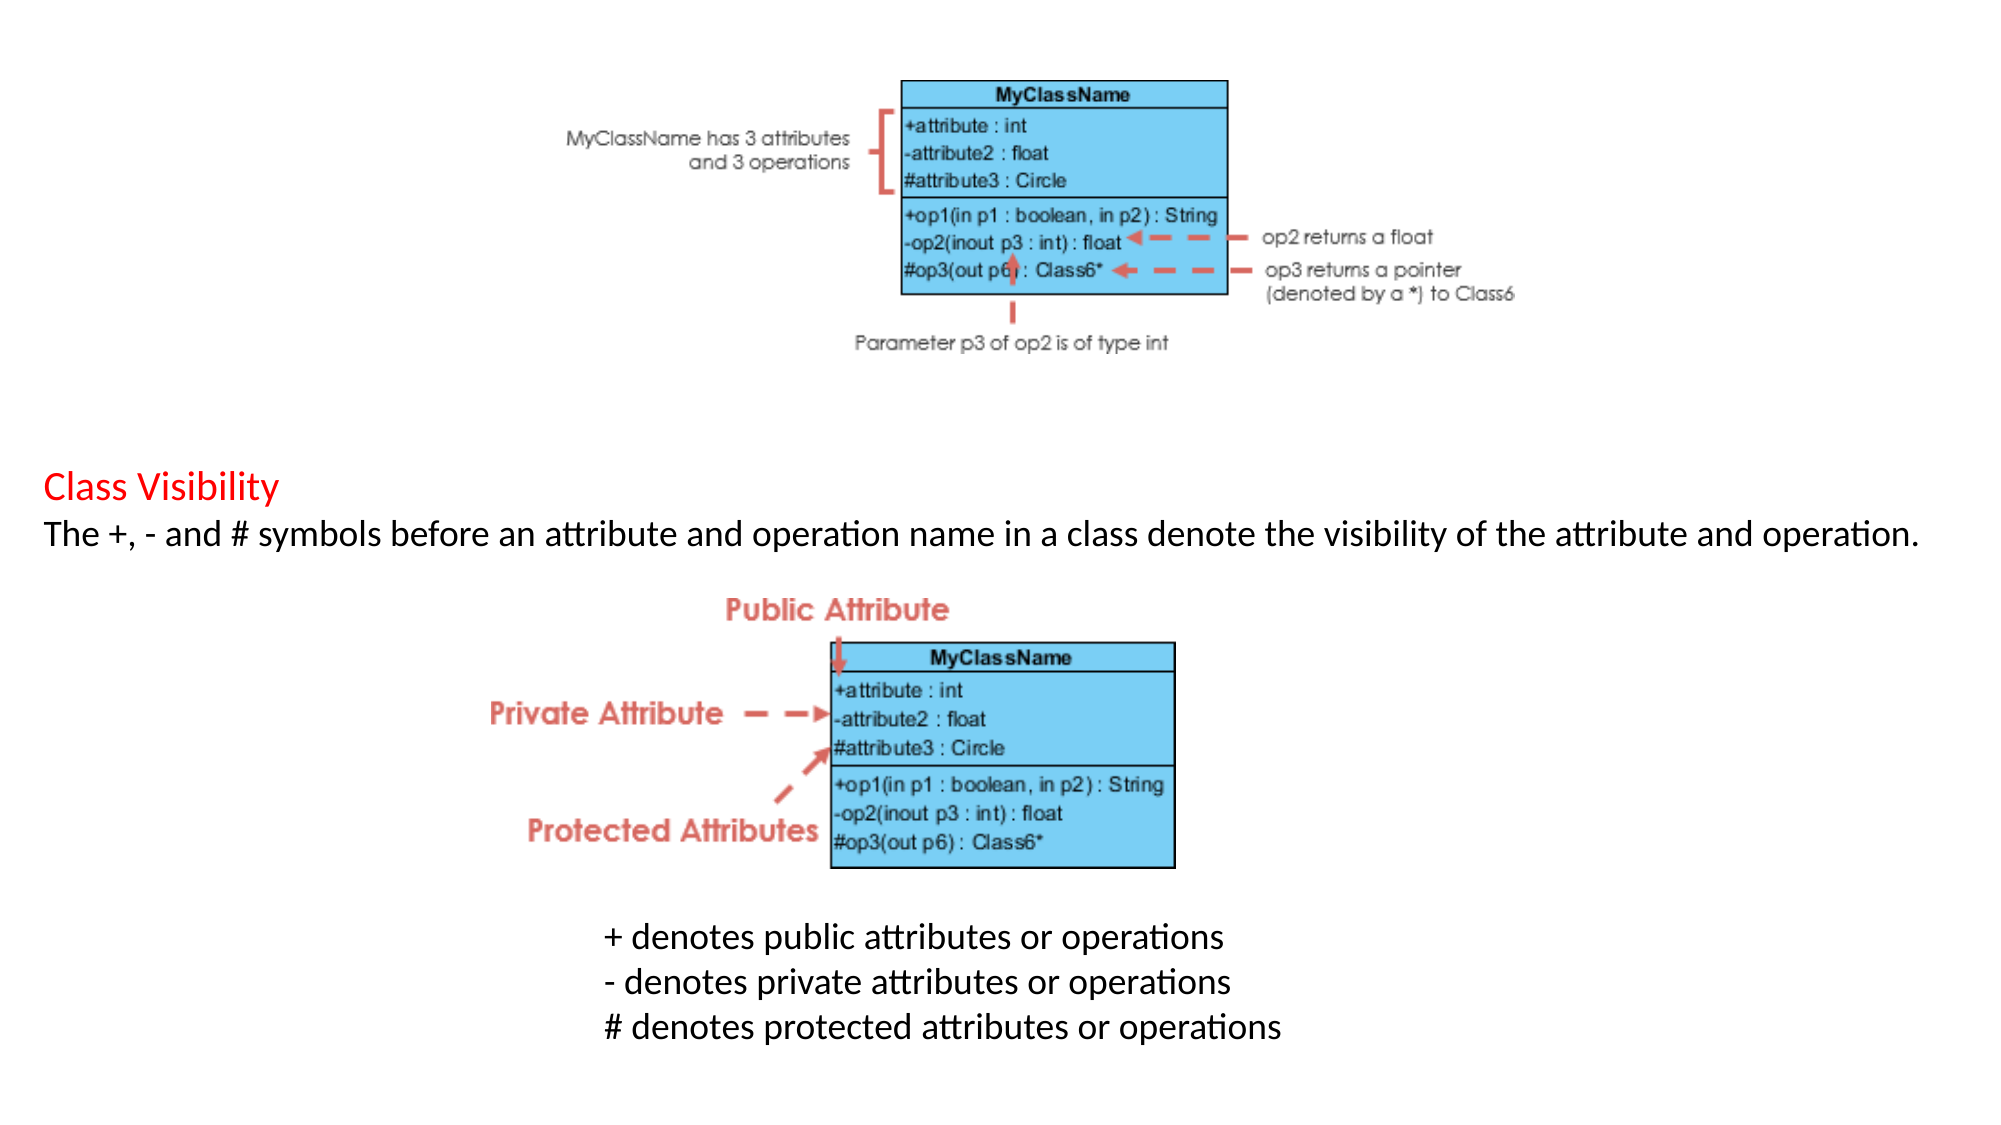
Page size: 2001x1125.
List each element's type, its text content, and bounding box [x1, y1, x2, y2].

picture [491, 598, 1176, 869]
text_box Class Visibility The +, - and # symbols before an attribute and operation name in a class denote the visibility of the attribute and operation. [28, 451, 1946, 562]
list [566, 80, 1515, 354]
text_box + denotes public attributes or operations - denotes private attributes or operations # denotes protected attributes or operations [589, 904, 1590, 1055]
